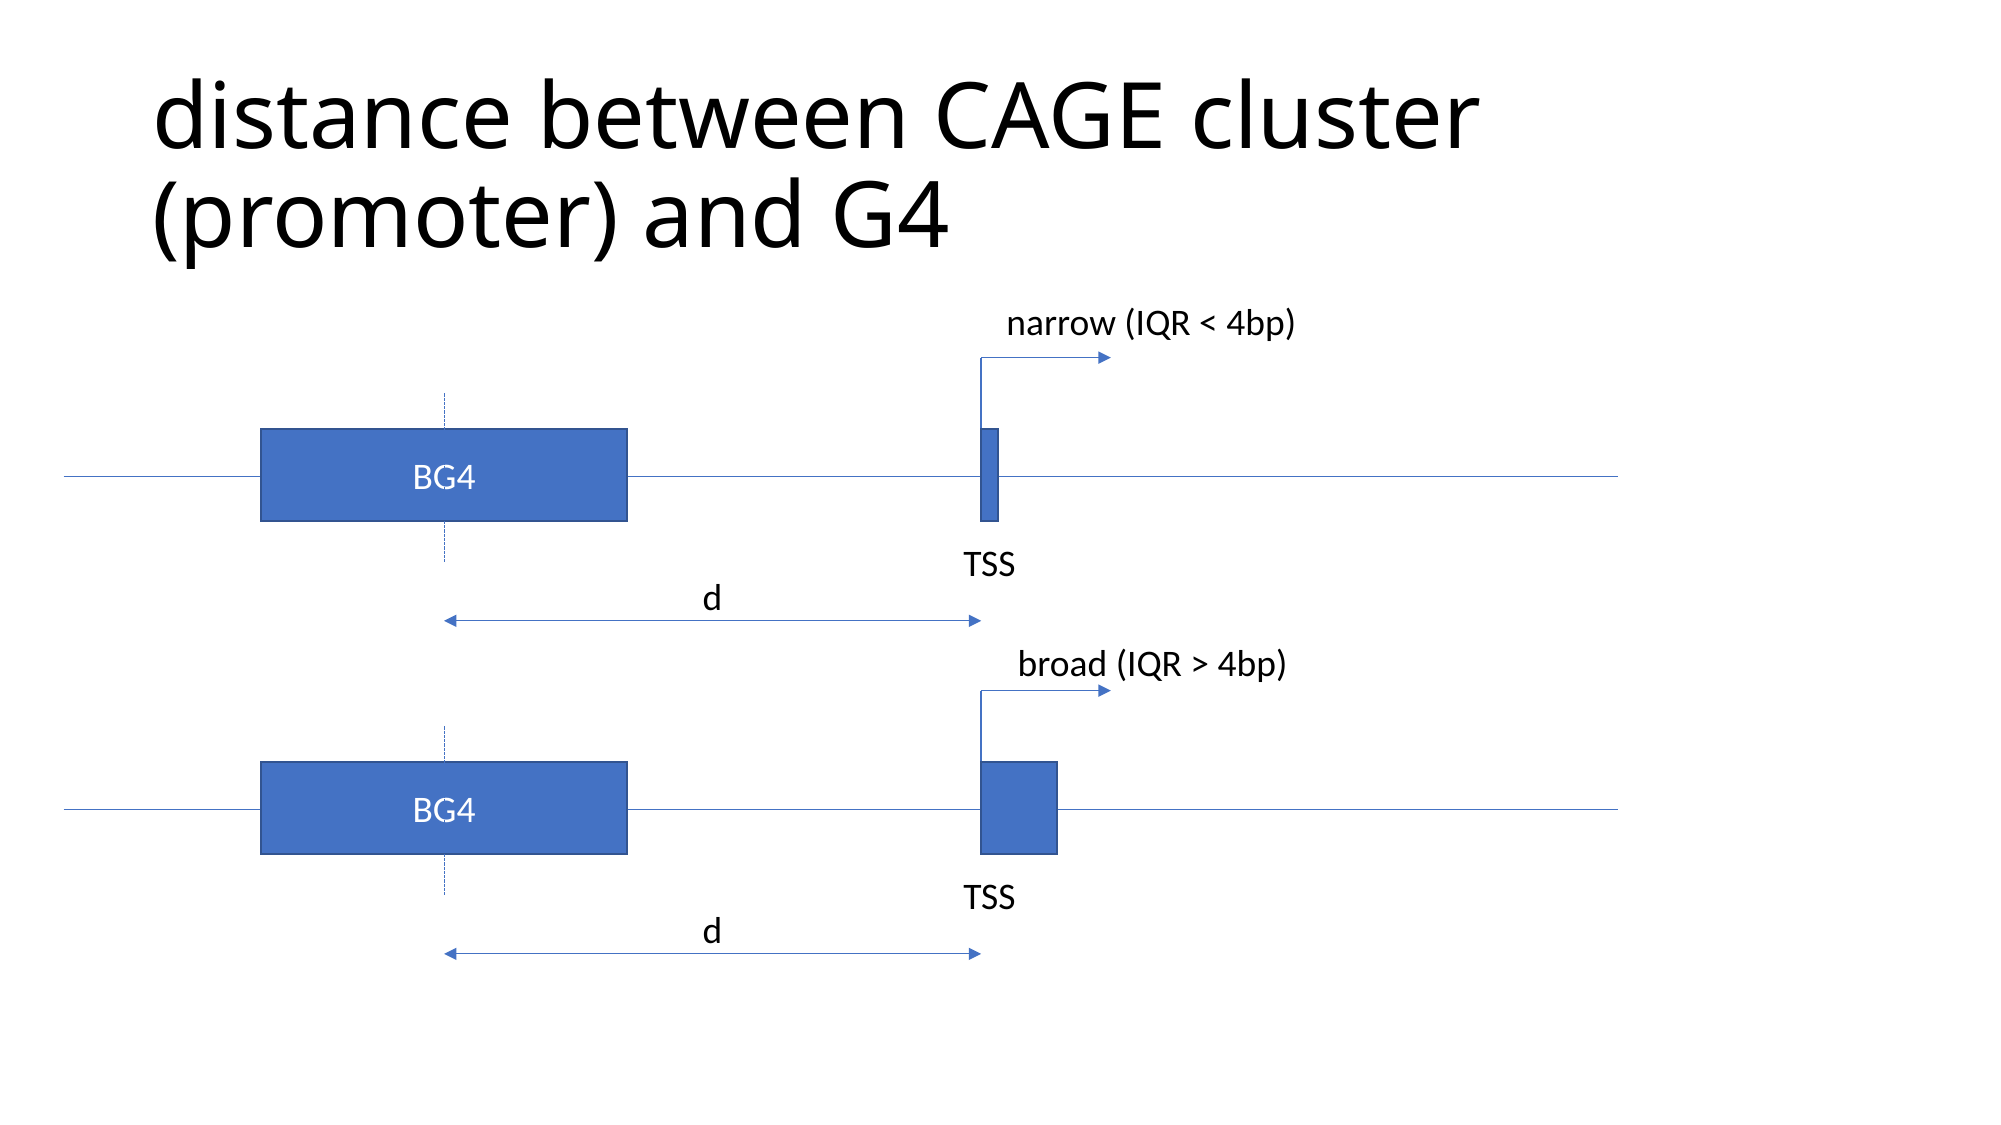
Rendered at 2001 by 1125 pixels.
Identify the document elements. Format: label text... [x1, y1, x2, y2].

text_box [980, 761, 1058, 809]
text_box narrow (IQR < 4bp) [991, 290, 1312, 350]
text_box BG4 [260, 477, 443, 522]
title distance between CAGE cluster (promoter) and G4 [137, 59, 1863, 278]
text_box [980, 810, 1058, 855]
text_box BG4 [445, 761, 628, 809]
text_box TSS [948, 531, 1031, 592]
text_box [980, 428, 999, 476]
text_box BG4 [445, 428, 628, 476]
text_box BG4 [260, 428, 443, 476]
text_box [980, 477, 999, 522]
text_box d [687, 898, 738, 953]
text_box BG4 [260, 761, 443, 809]
text_box BG4 [260, 810, 443, 855]
text_box d [687, 954, 738, 959]
text_box BG4 [445, 477, 628, 522]
text_box BG4 [445, 810, 628, 855]
text_box TSS [948, 864, 1031, 925]
text_box d [687, 565, 738, 620]
text_box broad (IQR > 4bp) [1002, 631, 1303, 692]
text_box d [687, 621, 738, 626]
